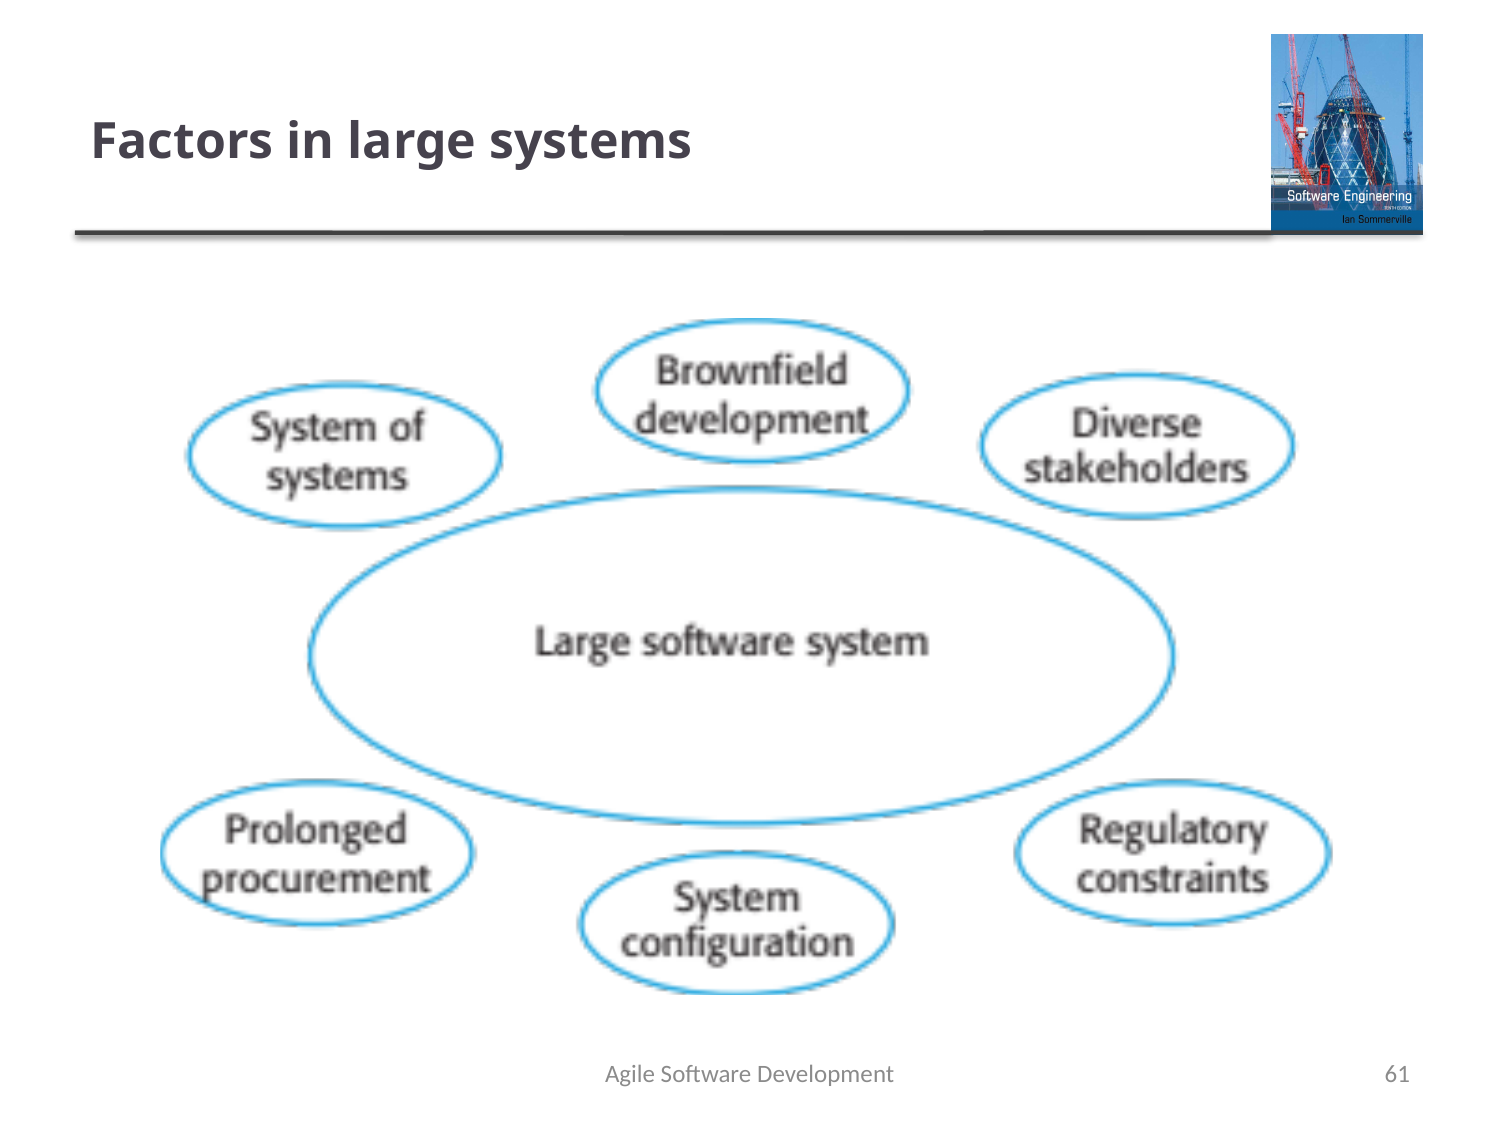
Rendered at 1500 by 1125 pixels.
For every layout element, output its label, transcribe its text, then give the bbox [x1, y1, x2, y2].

picture [160, 318, 1334, 995]
title Factors in large systems [74, 44, 1272, 233]
slide_number 61 [1074, 1042, 1425, 1103]
picture [1271, 34, 1423, 230]
footer Agile Software Development [512, 1042, 988, 1103]
